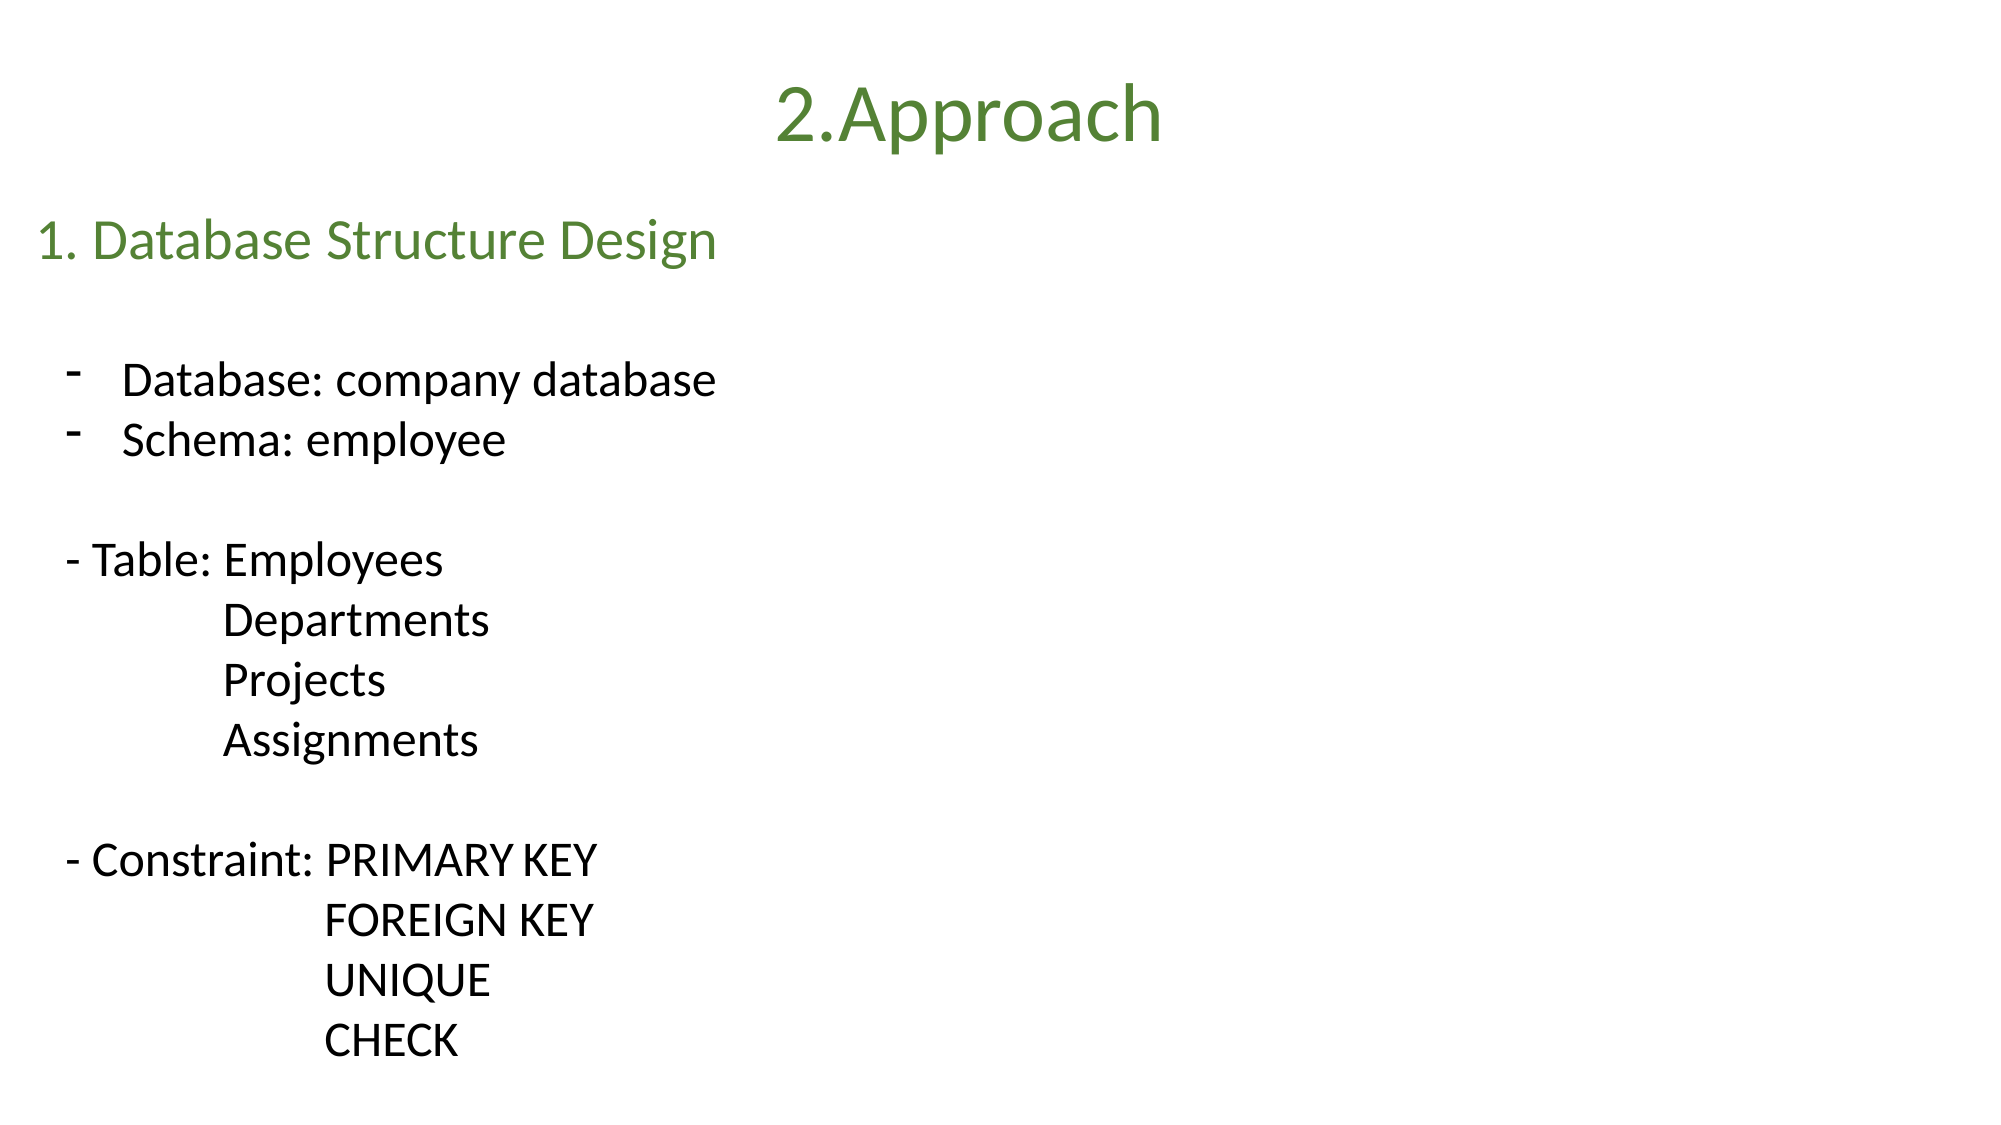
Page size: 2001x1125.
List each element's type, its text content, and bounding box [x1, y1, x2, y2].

text_box 1. Database Structure Design [20, 193, 875, 279]
text_box 2.Approach [759, 50, 1374, 206]
text_box Database: company database Schema: employee - Table: Employees Departments Projects Assignments - Constraint: PRIMARY KEY FOREIGN KEY UNIQUE CHECK [50, 339, 1957, 1074]
